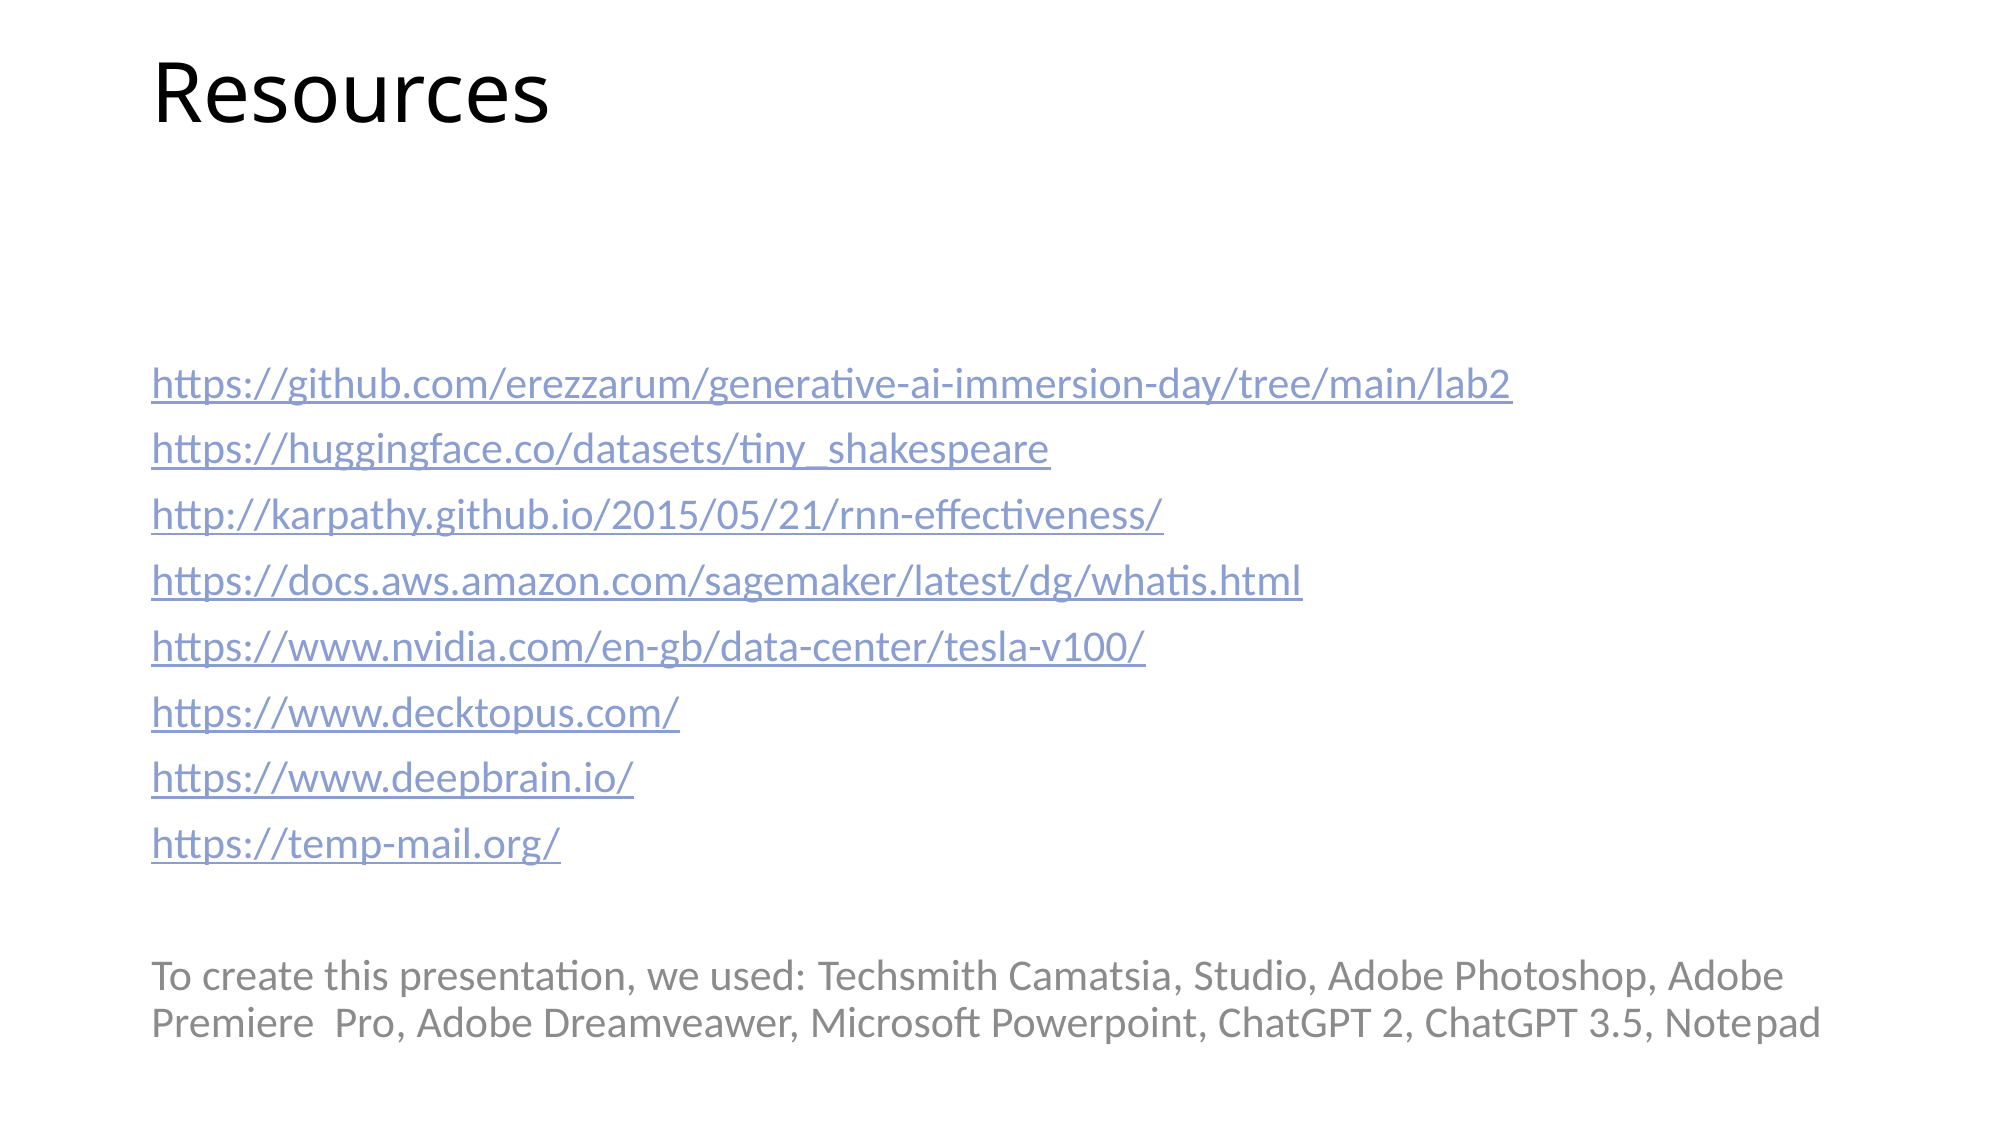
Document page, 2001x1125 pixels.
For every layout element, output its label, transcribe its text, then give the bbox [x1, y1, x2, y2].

list https://github.com/erezzarum/generative-ai-immersion-day/tree/main/lab2 https://huggingface.co/datasets/tiny_shakespeare http://karpathy.github.io/2015/05/21/rnn-effectiveness/ https://docs.aws.amazon.com/sagemaker/latest/dg/whatis.html https://www.nvidia.com/en-gb/data-center/tesla-v100/ https://www.decktopus.com/ https://www.deepbrain.io/ https://temp-mail.org/ To create this presentation, we used: Techsmith Camatsia, Studio, Adobe Photoshop, Adobe Premiere Pro, Adobe Dreamveawer, Microsoft Powerpoint, ChatGPT 2, ChatGPT 3.5, Notepad [136, 352, 1862, 1069]
title Resources [136, 36, 1862, 148]
